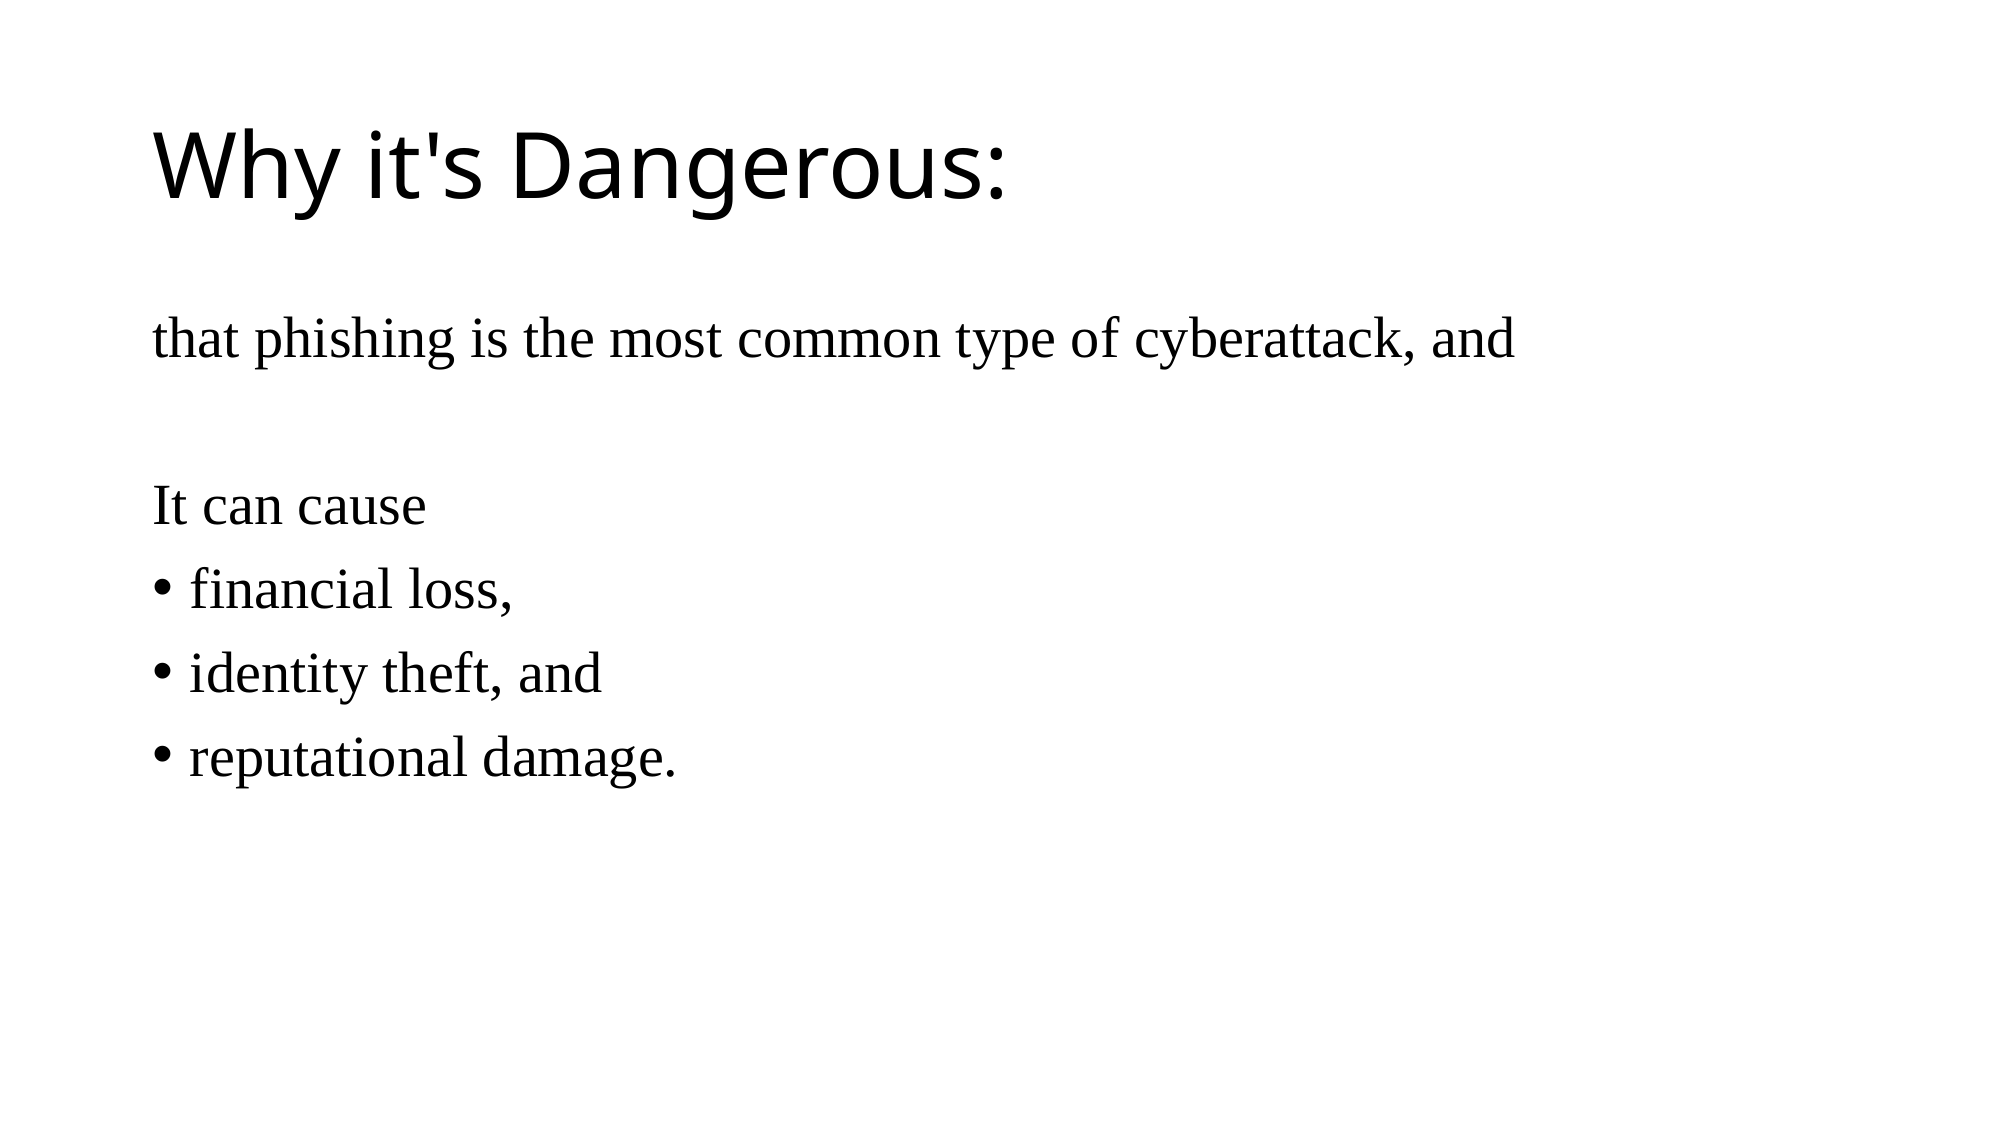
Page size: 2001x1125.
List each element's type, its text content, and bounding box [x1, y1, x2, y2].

list that phishing is the most common type of cyberattack, and It can cause financial loss, identity theft, and reputational damage. [137, 299, 1863, 1014]
title Why it's Dangerous: [137, 59, 1863, 278]
